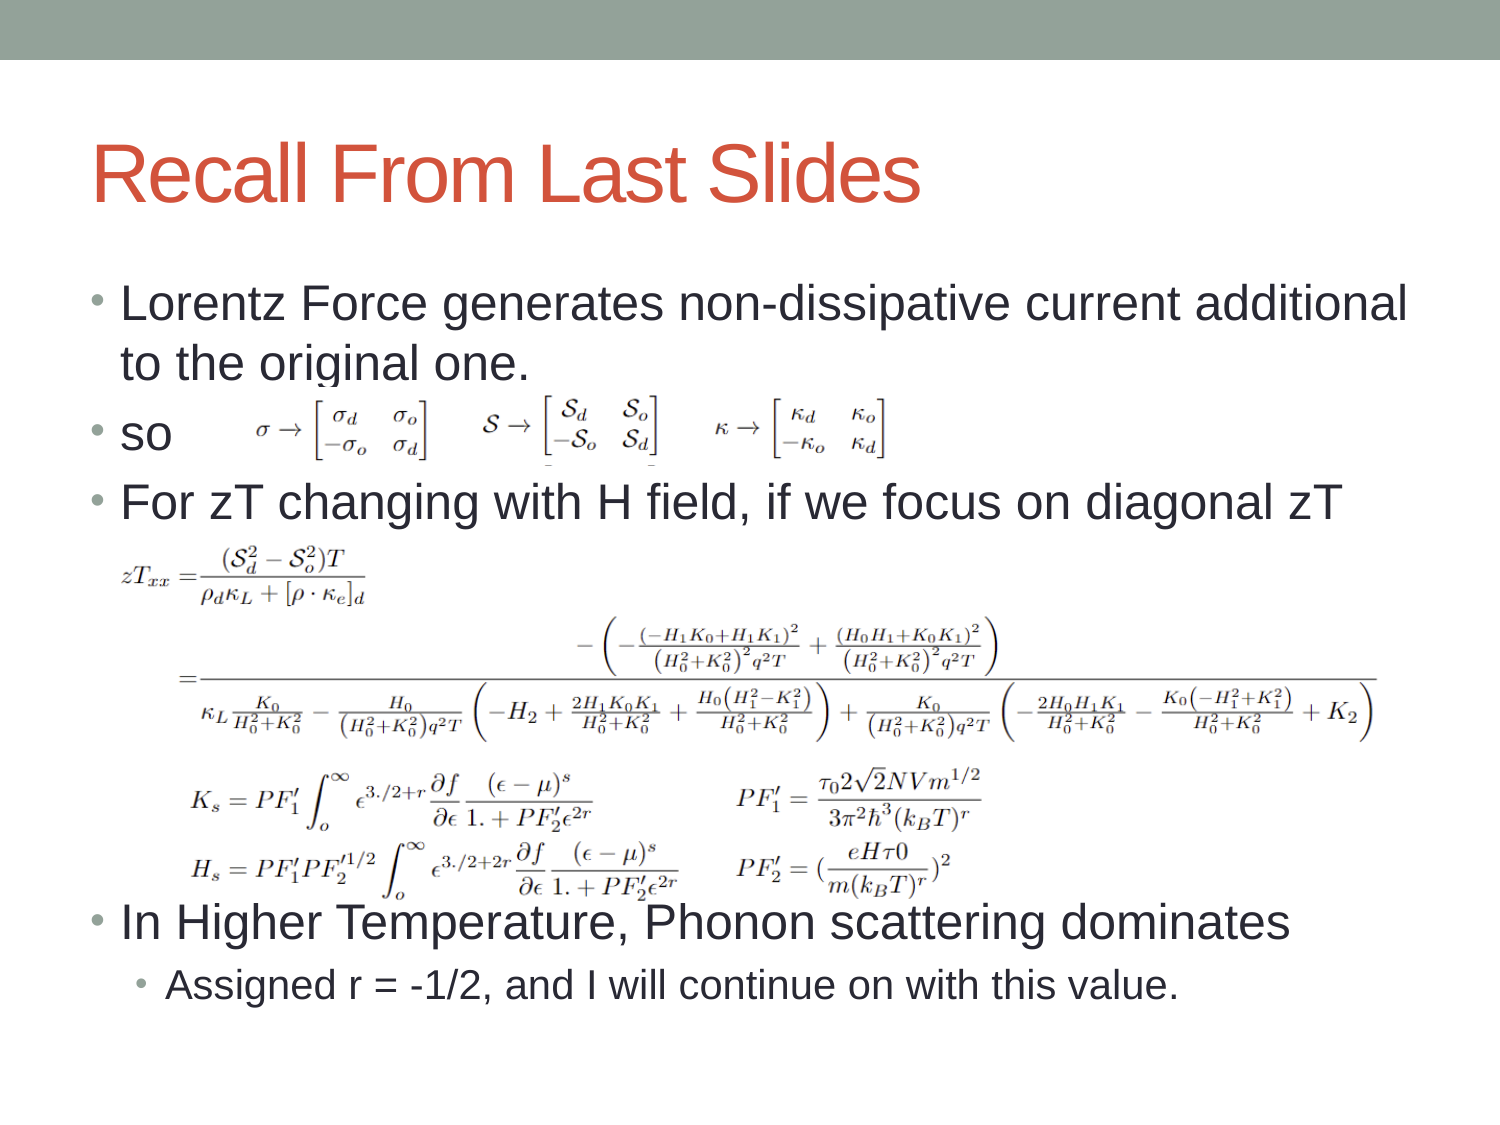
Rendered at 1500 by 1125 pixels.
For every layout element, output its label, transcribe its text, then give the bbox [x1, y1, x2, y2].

picture [113, 538, 1387, 749]
picture [478, 390, 668, 467]
title Recall From Last Slides [75, 87, 1425, 250]
picture [707, 390, 897, 476]
picture [249, 387, 439, 463]
picture [159, 763, 709, 903]
picture [724, 760, 989, 903]
list Lorentz Force generates non-dissipative current additional to the original one. so For zT changing with H field, if we focus on diagonal zT In Higher Temperature, Phonon scattering dominates Assigned r = -1/2, and I will continue on with this value. [75, 262, 1425, 1063]
